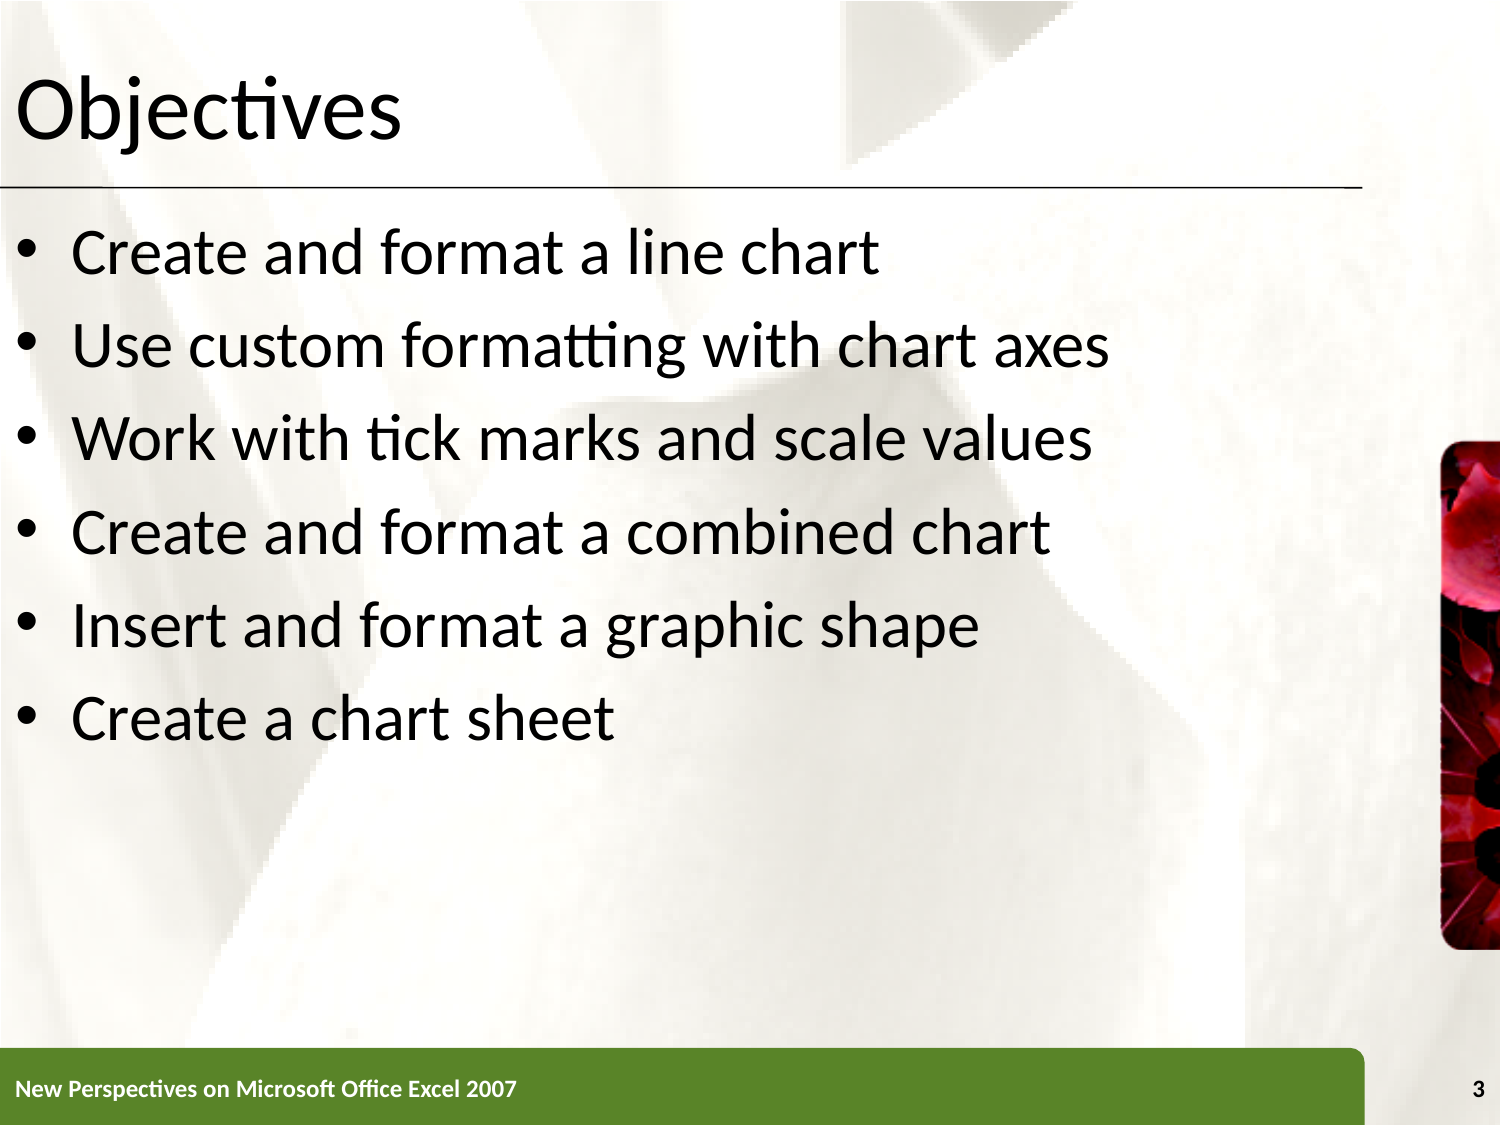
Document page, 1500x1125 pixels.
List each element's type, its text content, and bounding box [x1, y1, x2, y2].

slide_number 3 [1412, 1050, 1500, 1125]
footer New Perspectives on Microsoft Office Excel 2007 [0, 1050, 1350, 1125]
picture [1437, 437, 1500, 950]
list Create and format a line chart Use custom formatting with chart axes Work with tick marks and scale values Create and format a combined chart Insert and format a graphic shape Create a chart sheet [0, 199, 1426, 1006]
title Objectives [0, 24, 1363, 181]
